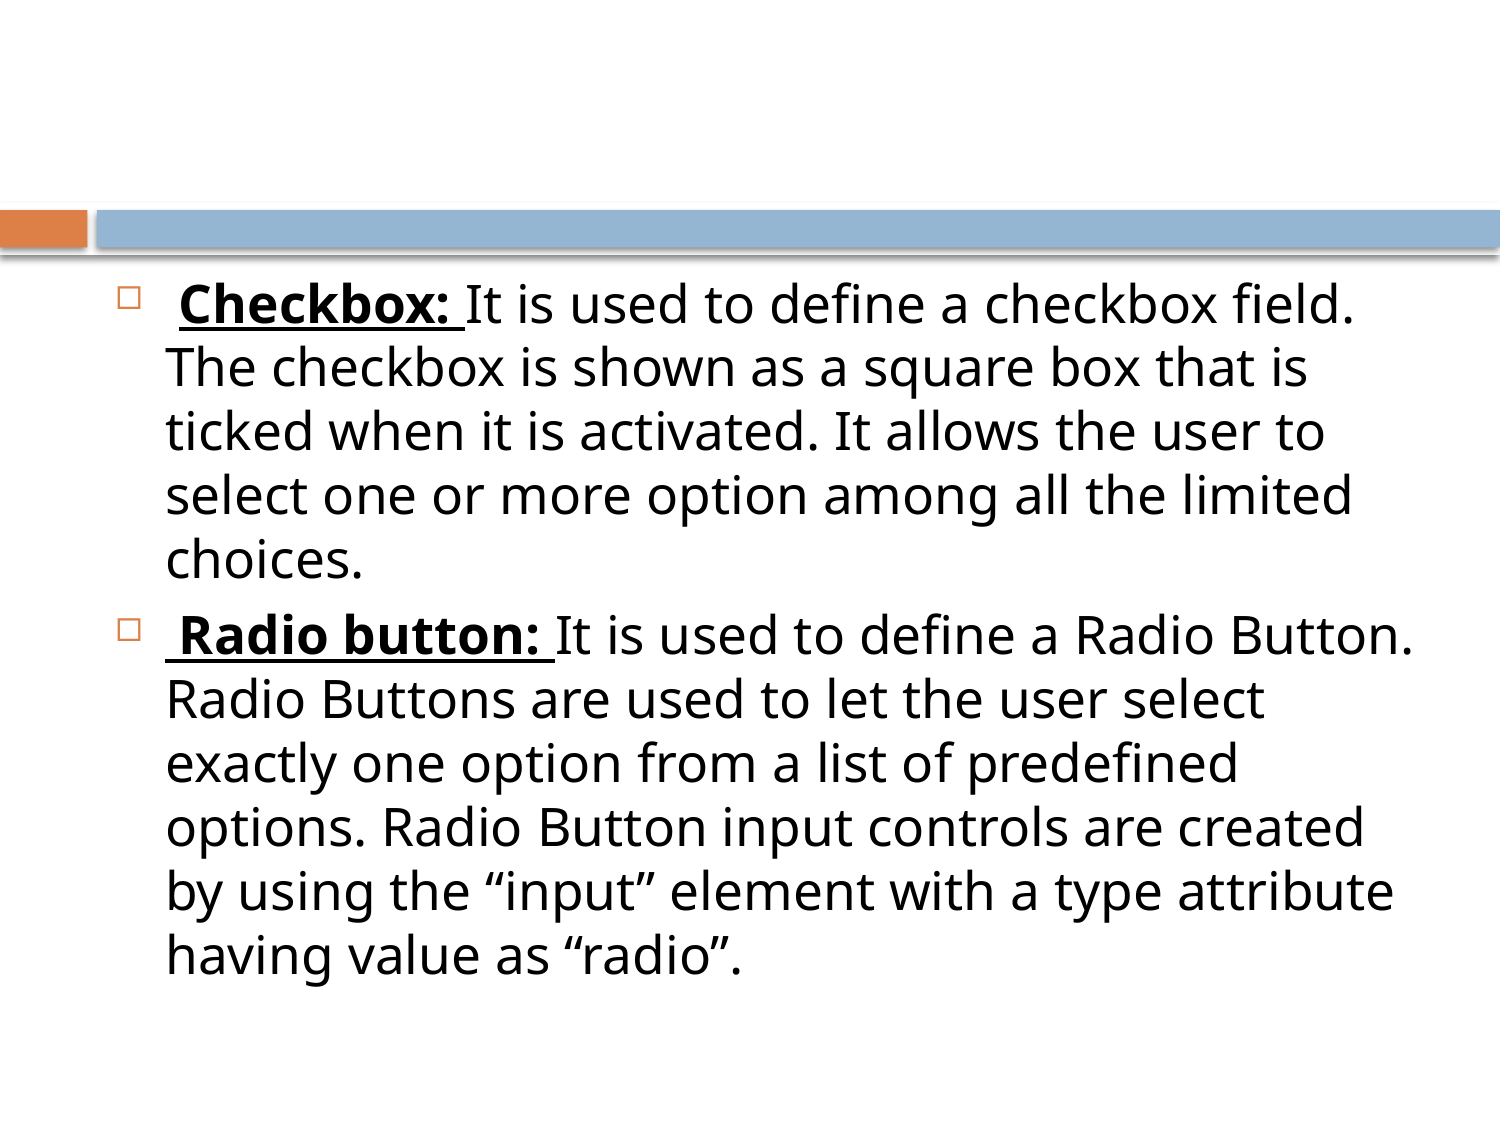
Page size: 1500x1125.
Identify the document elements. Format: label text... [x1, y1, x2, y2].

list Checkbox: It is used to define a checkbox field. The checkbox is shown as a square box that is ticked when it is activated. It allows the user to select one or more option among all the limited choices. Radio button: It is used to define a Radio Button. Radio Buttons are used to let the user select exactly one option from a list of predefined options. Radio Button input controls are created by using the “input” element with a type attribute having value as “radio”. [100, 262, 1438, 1000]
